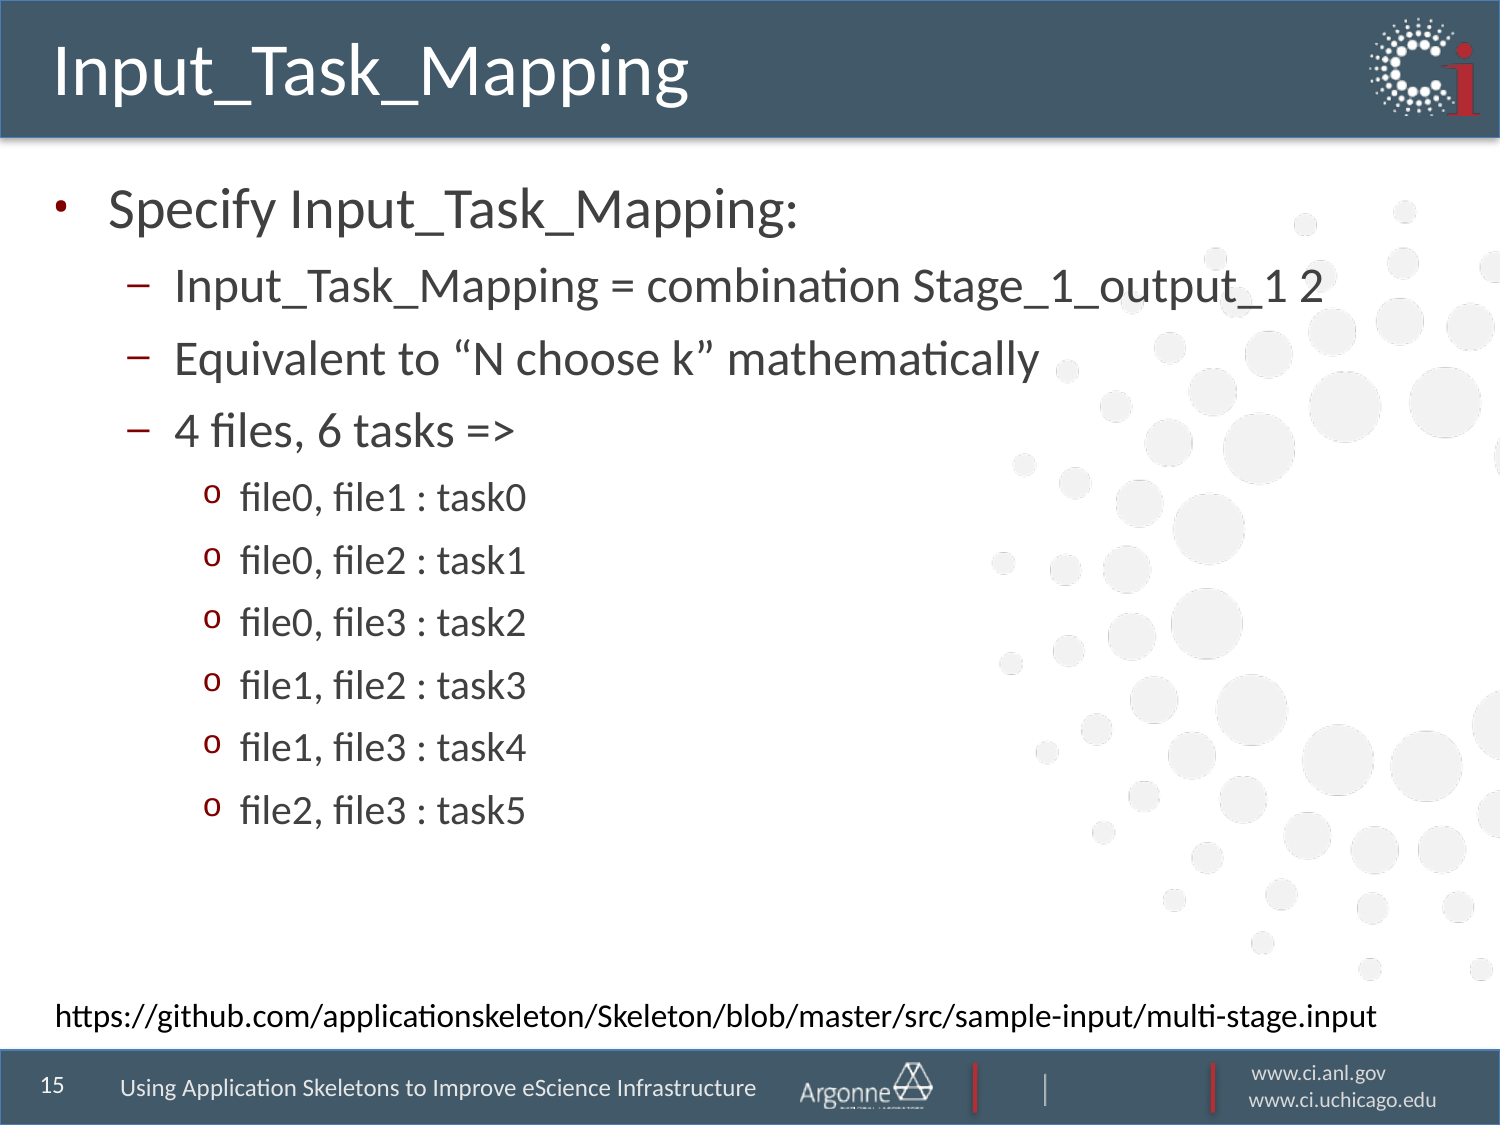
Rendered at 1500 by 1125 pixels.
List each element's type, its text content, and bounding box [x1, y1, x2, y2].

title Input_Task_Mapping [37, 0, 1313, 138]
footer Using Application Skeletons to Improve eScience Infrastructure [105, 1063, 779, 1125]
text_box https://github.com/applicationskeleton/Skeleton/blob/master/src/sample-input/multi-stage.input [40, 986, 1395, 1042]
list Specify Input_Task_Mapping: Input_Task_Mapping = combination Stage_1_output_1 2 Equivalent to “N choose k” mathematically 4 files, 6 tasks => file0, file1 : task0 file0, file2 : task1 file0, file3 : task2 file1, file2 : task3 file1, file3 : task4 file2, file3 : task5 [37, 162, 1441, 1025]
